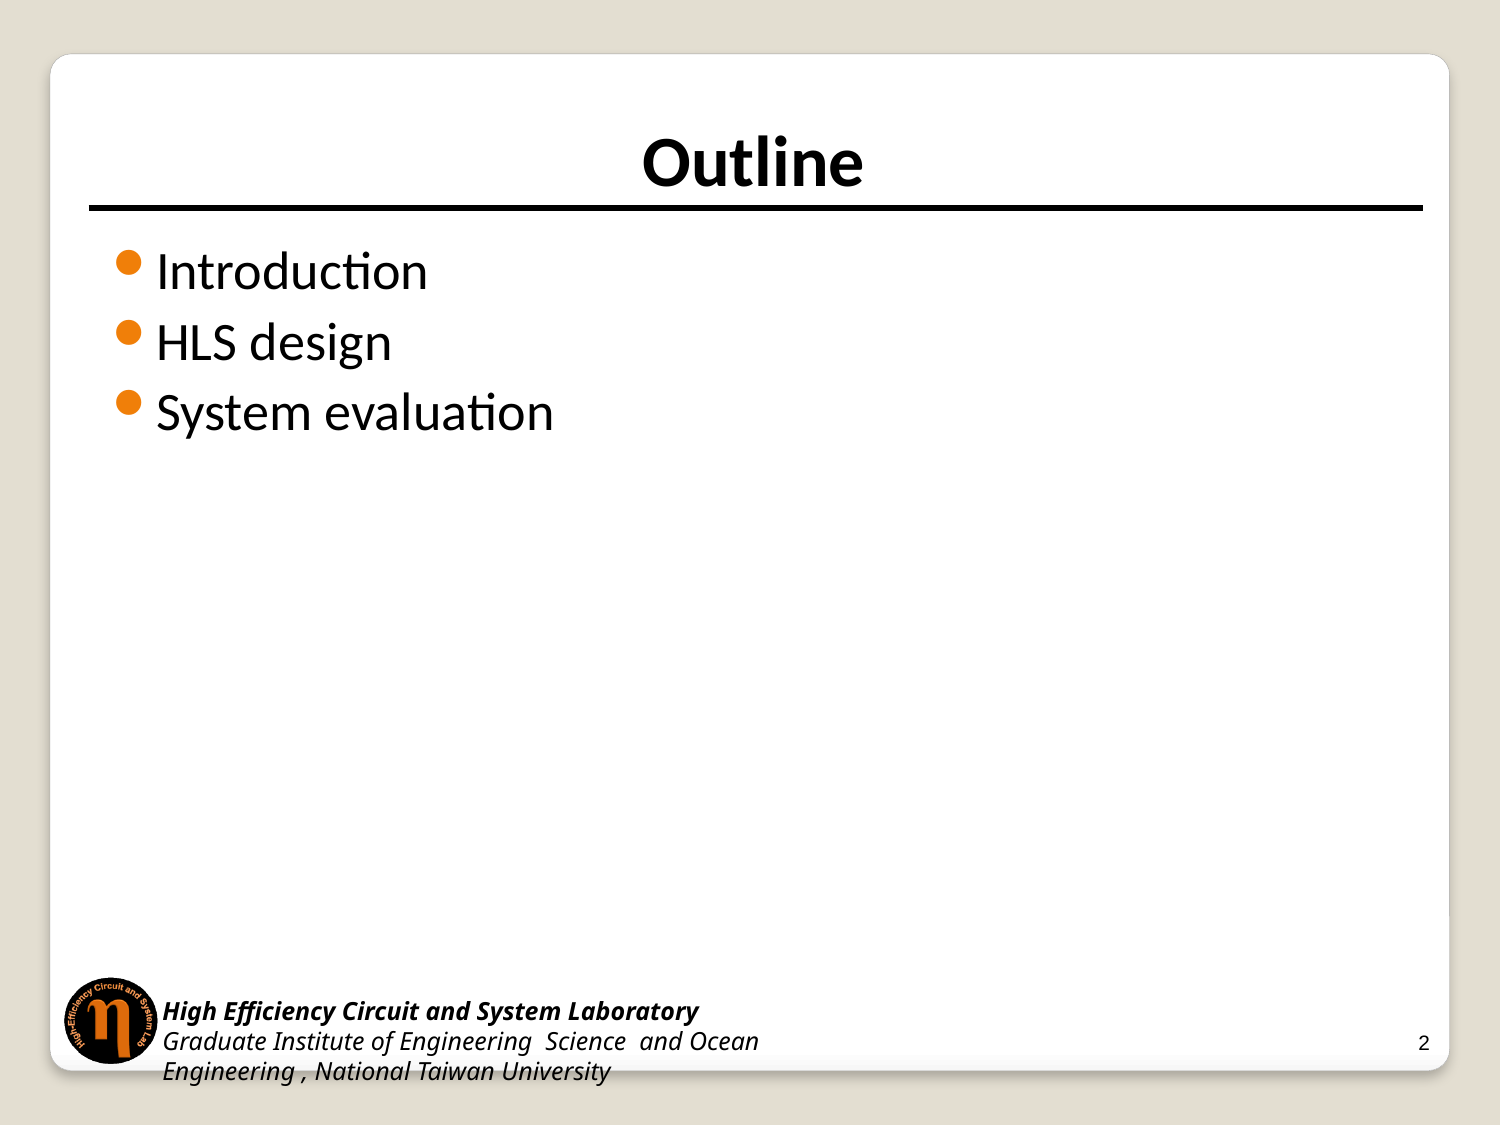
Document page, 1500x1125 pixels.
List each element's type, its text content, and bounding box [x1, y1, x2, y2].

title Outline [82, 106, 1425, 209]
slide_number 2 [1369, 1002, 1445, 1063]
picture [63, 976, 160, 1066]
text_box Introduction HLS design System evaluation [82, 220, 1425, 989]
